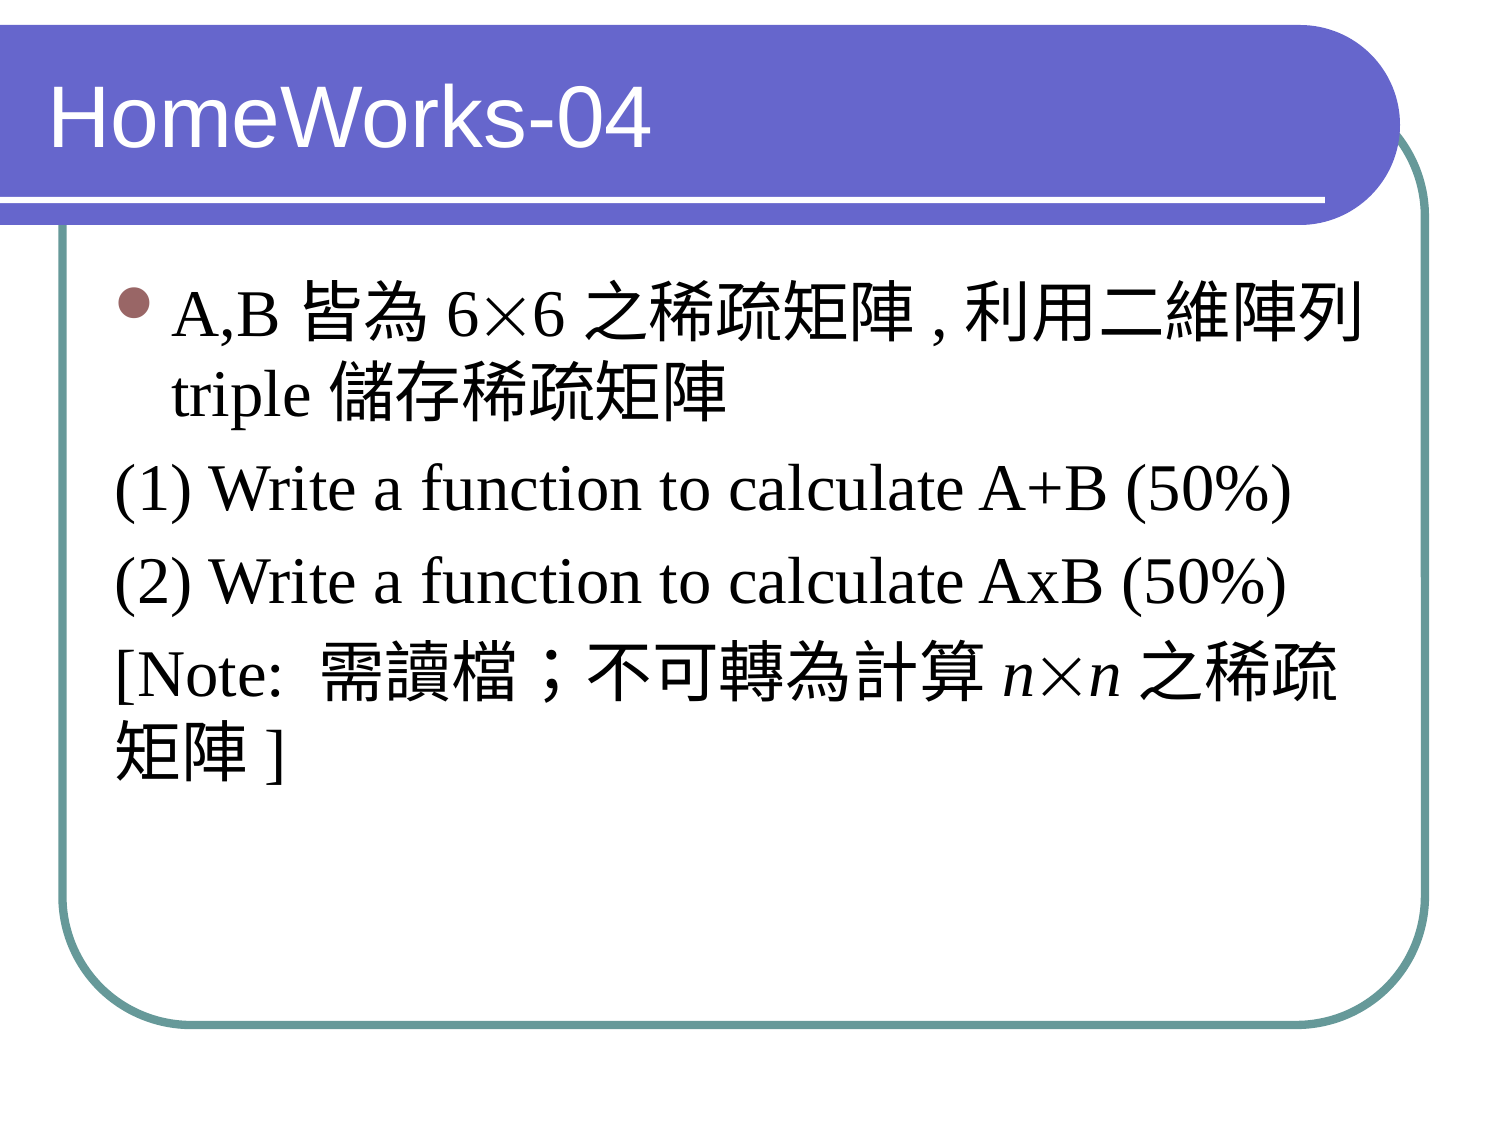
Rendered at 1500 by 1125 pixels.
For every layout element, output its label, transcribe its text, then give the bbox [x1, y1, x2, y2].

list A,B皆為66之稀疏矩陣,利用二維陣列triple儲存稀疏矩陣 (1) Write a function to calculate A+B (50%) (2) Write a function to calculate AxB (50%) [Note: 需讀檔；不可轉為計算nn之稀疏矩陣] [99, 262, 1401, 988]
title HomeWorks-04 [31, 37, 1348, 188]
